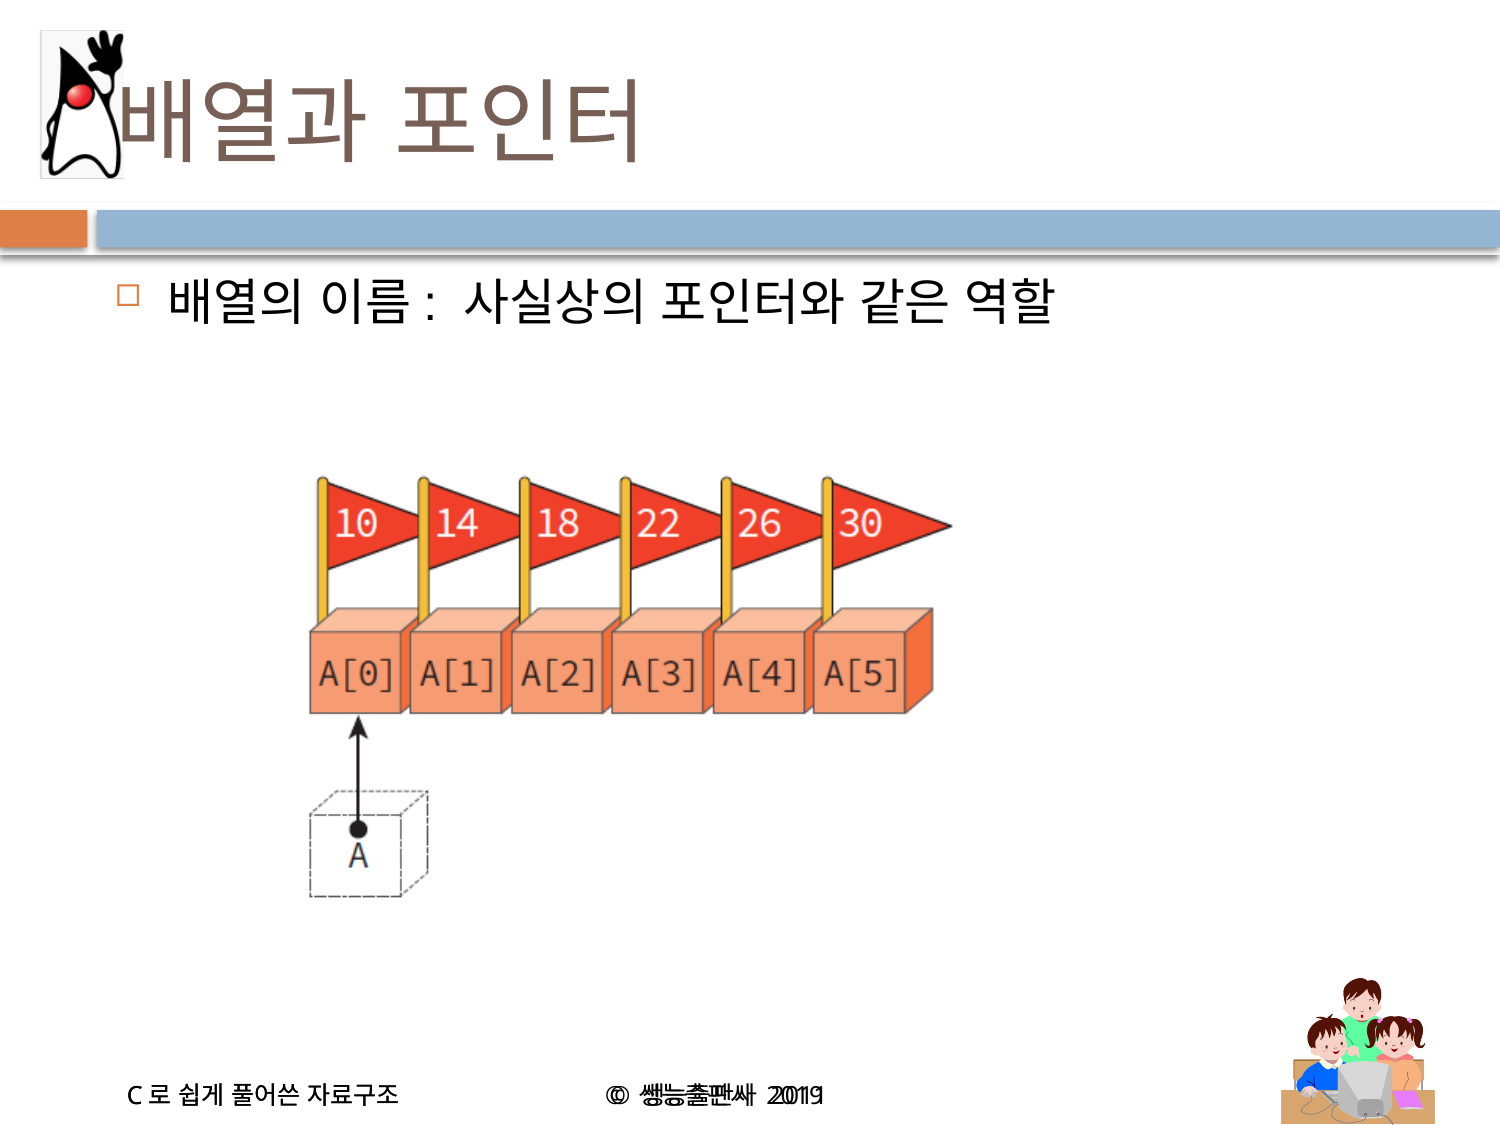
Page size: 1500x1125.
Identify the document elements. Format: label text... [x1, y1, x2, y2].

picture [39, 30, 124, 179]
title 배열과 포인터 [100, 37, 1438, 200]
picture [254, 429, 1040, 907]
list 배열의 이름: 사실상의 포인터와 같은 역할 [99, 262, 1400, 349]
